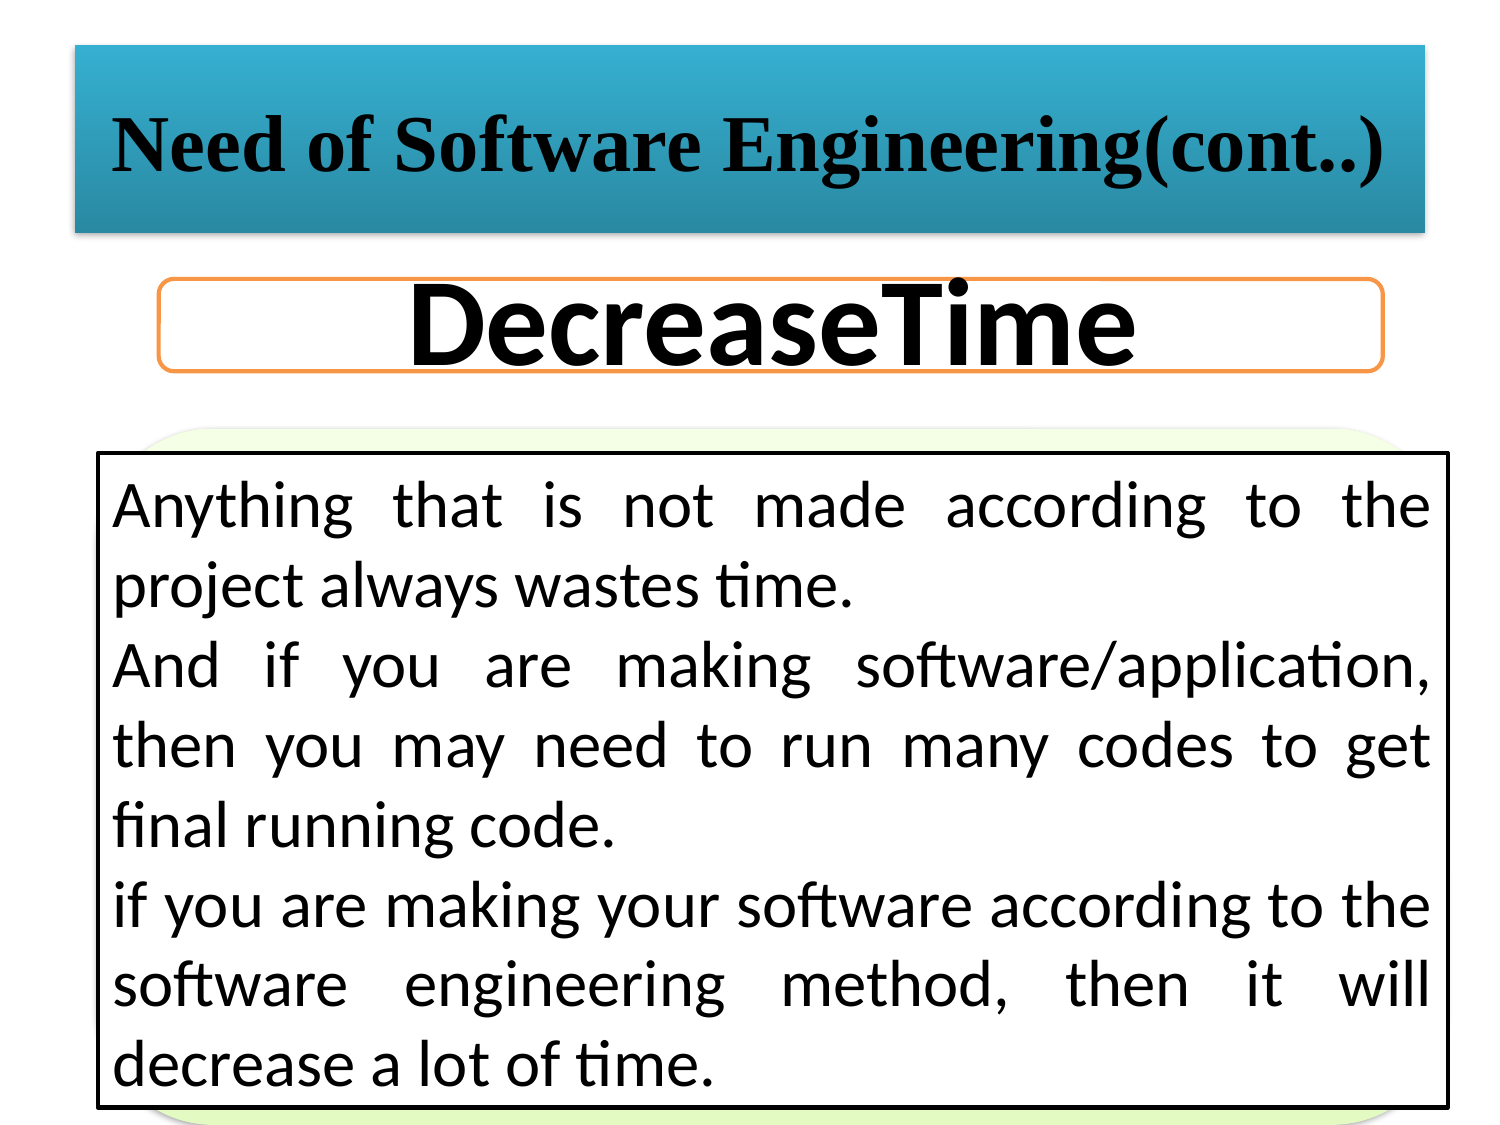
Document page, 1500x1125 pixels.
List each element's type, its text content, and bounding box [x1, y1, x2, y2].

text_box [97, 428, 1448, 1125]
title Need of Software Engineering(cont..) [75, 45, 1425, 233]
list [73, 278, 1425, 410]
